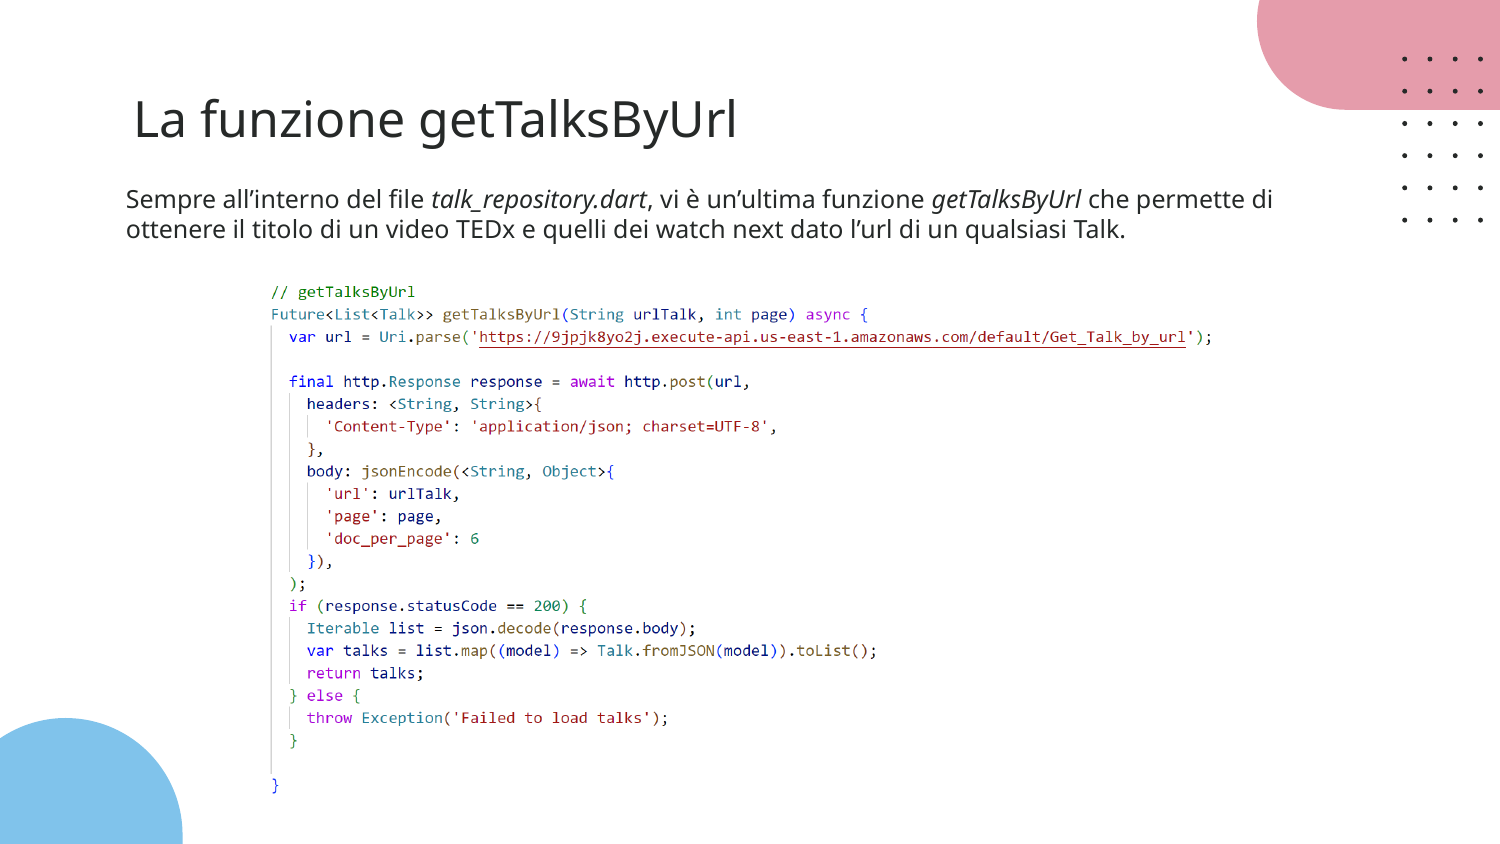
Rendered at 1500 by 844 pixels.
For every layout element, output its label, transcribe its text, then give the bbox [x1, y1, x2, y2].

picture [255, 278, 1271, 796]
title La funzione getTalksByUrl [118, 72, 1165, 168]
list Sempre all’interno del file talk_repository.dart, vi è un’ultima funzione getTalksByUrl che permette di ottenere il titolo di un video TEDx e quelli dei watch next dato l’url di un qualsiasi Talk. [85, 168, 1366, 279]
